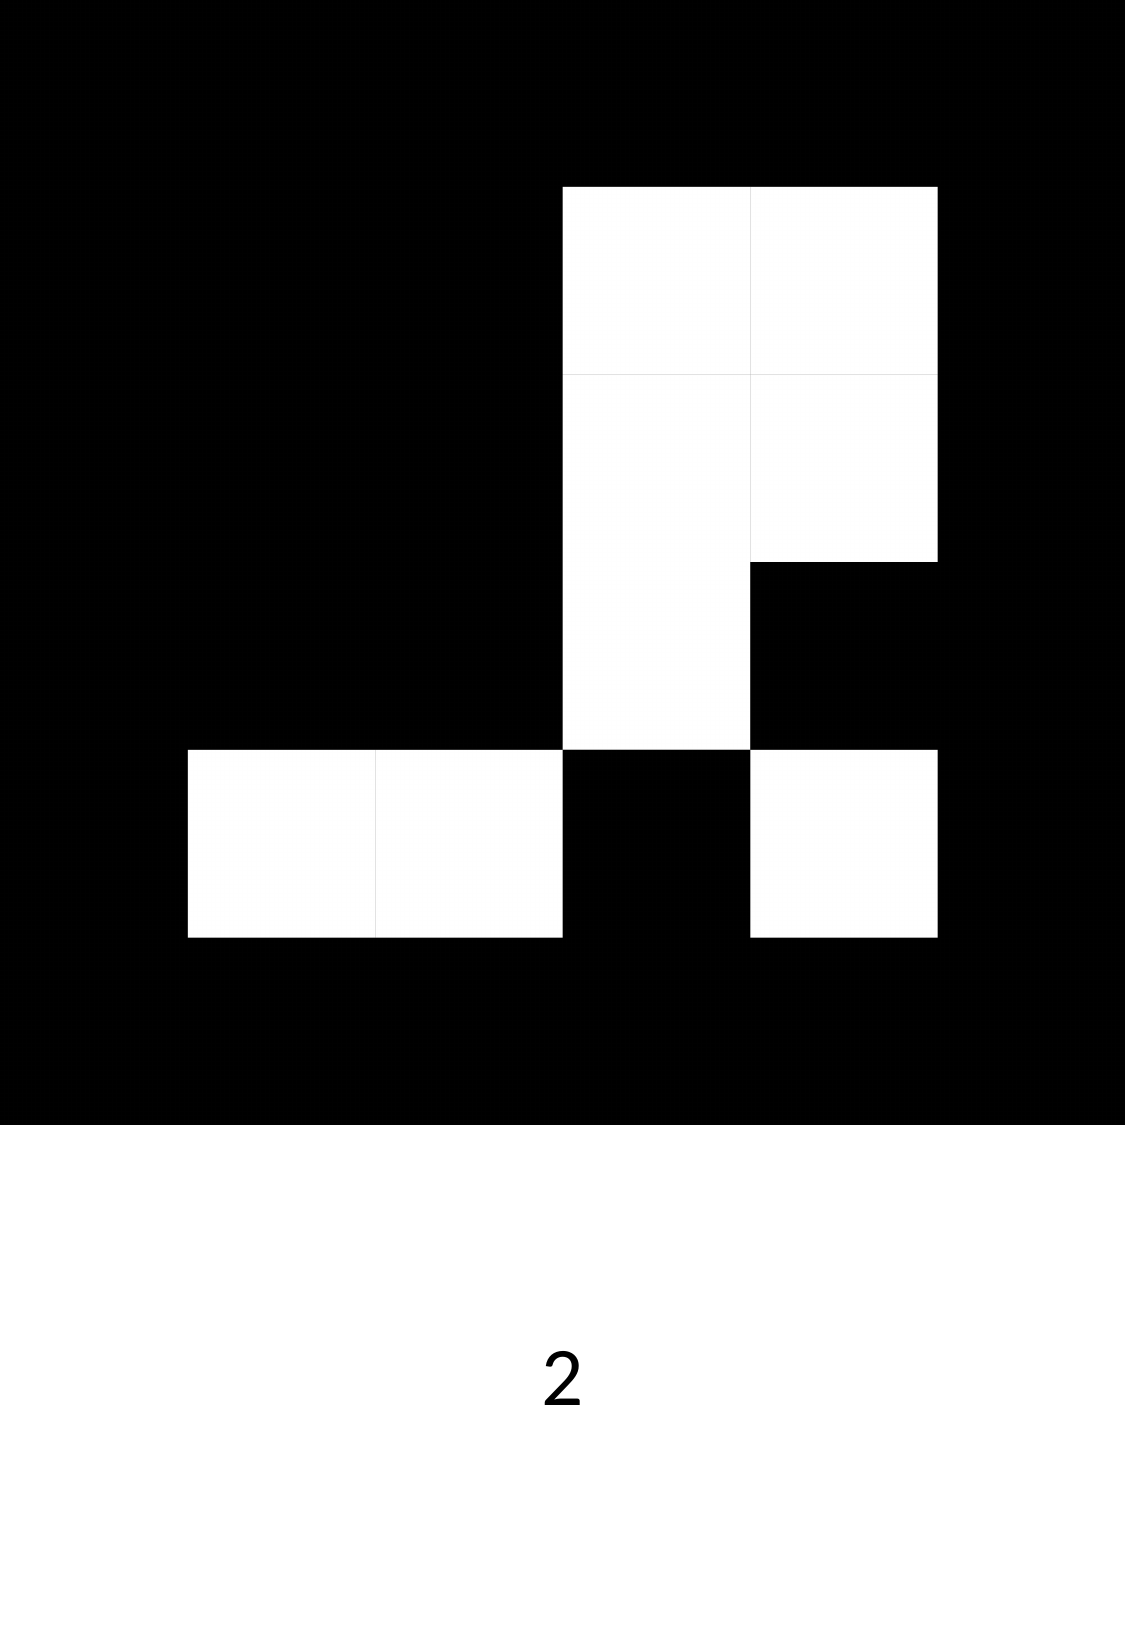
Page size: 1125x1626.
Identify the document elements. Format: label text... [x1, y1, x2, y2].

picture [0, 0, 1125, 1125]
text_box 2 [422, 1315, 703, 1430]
